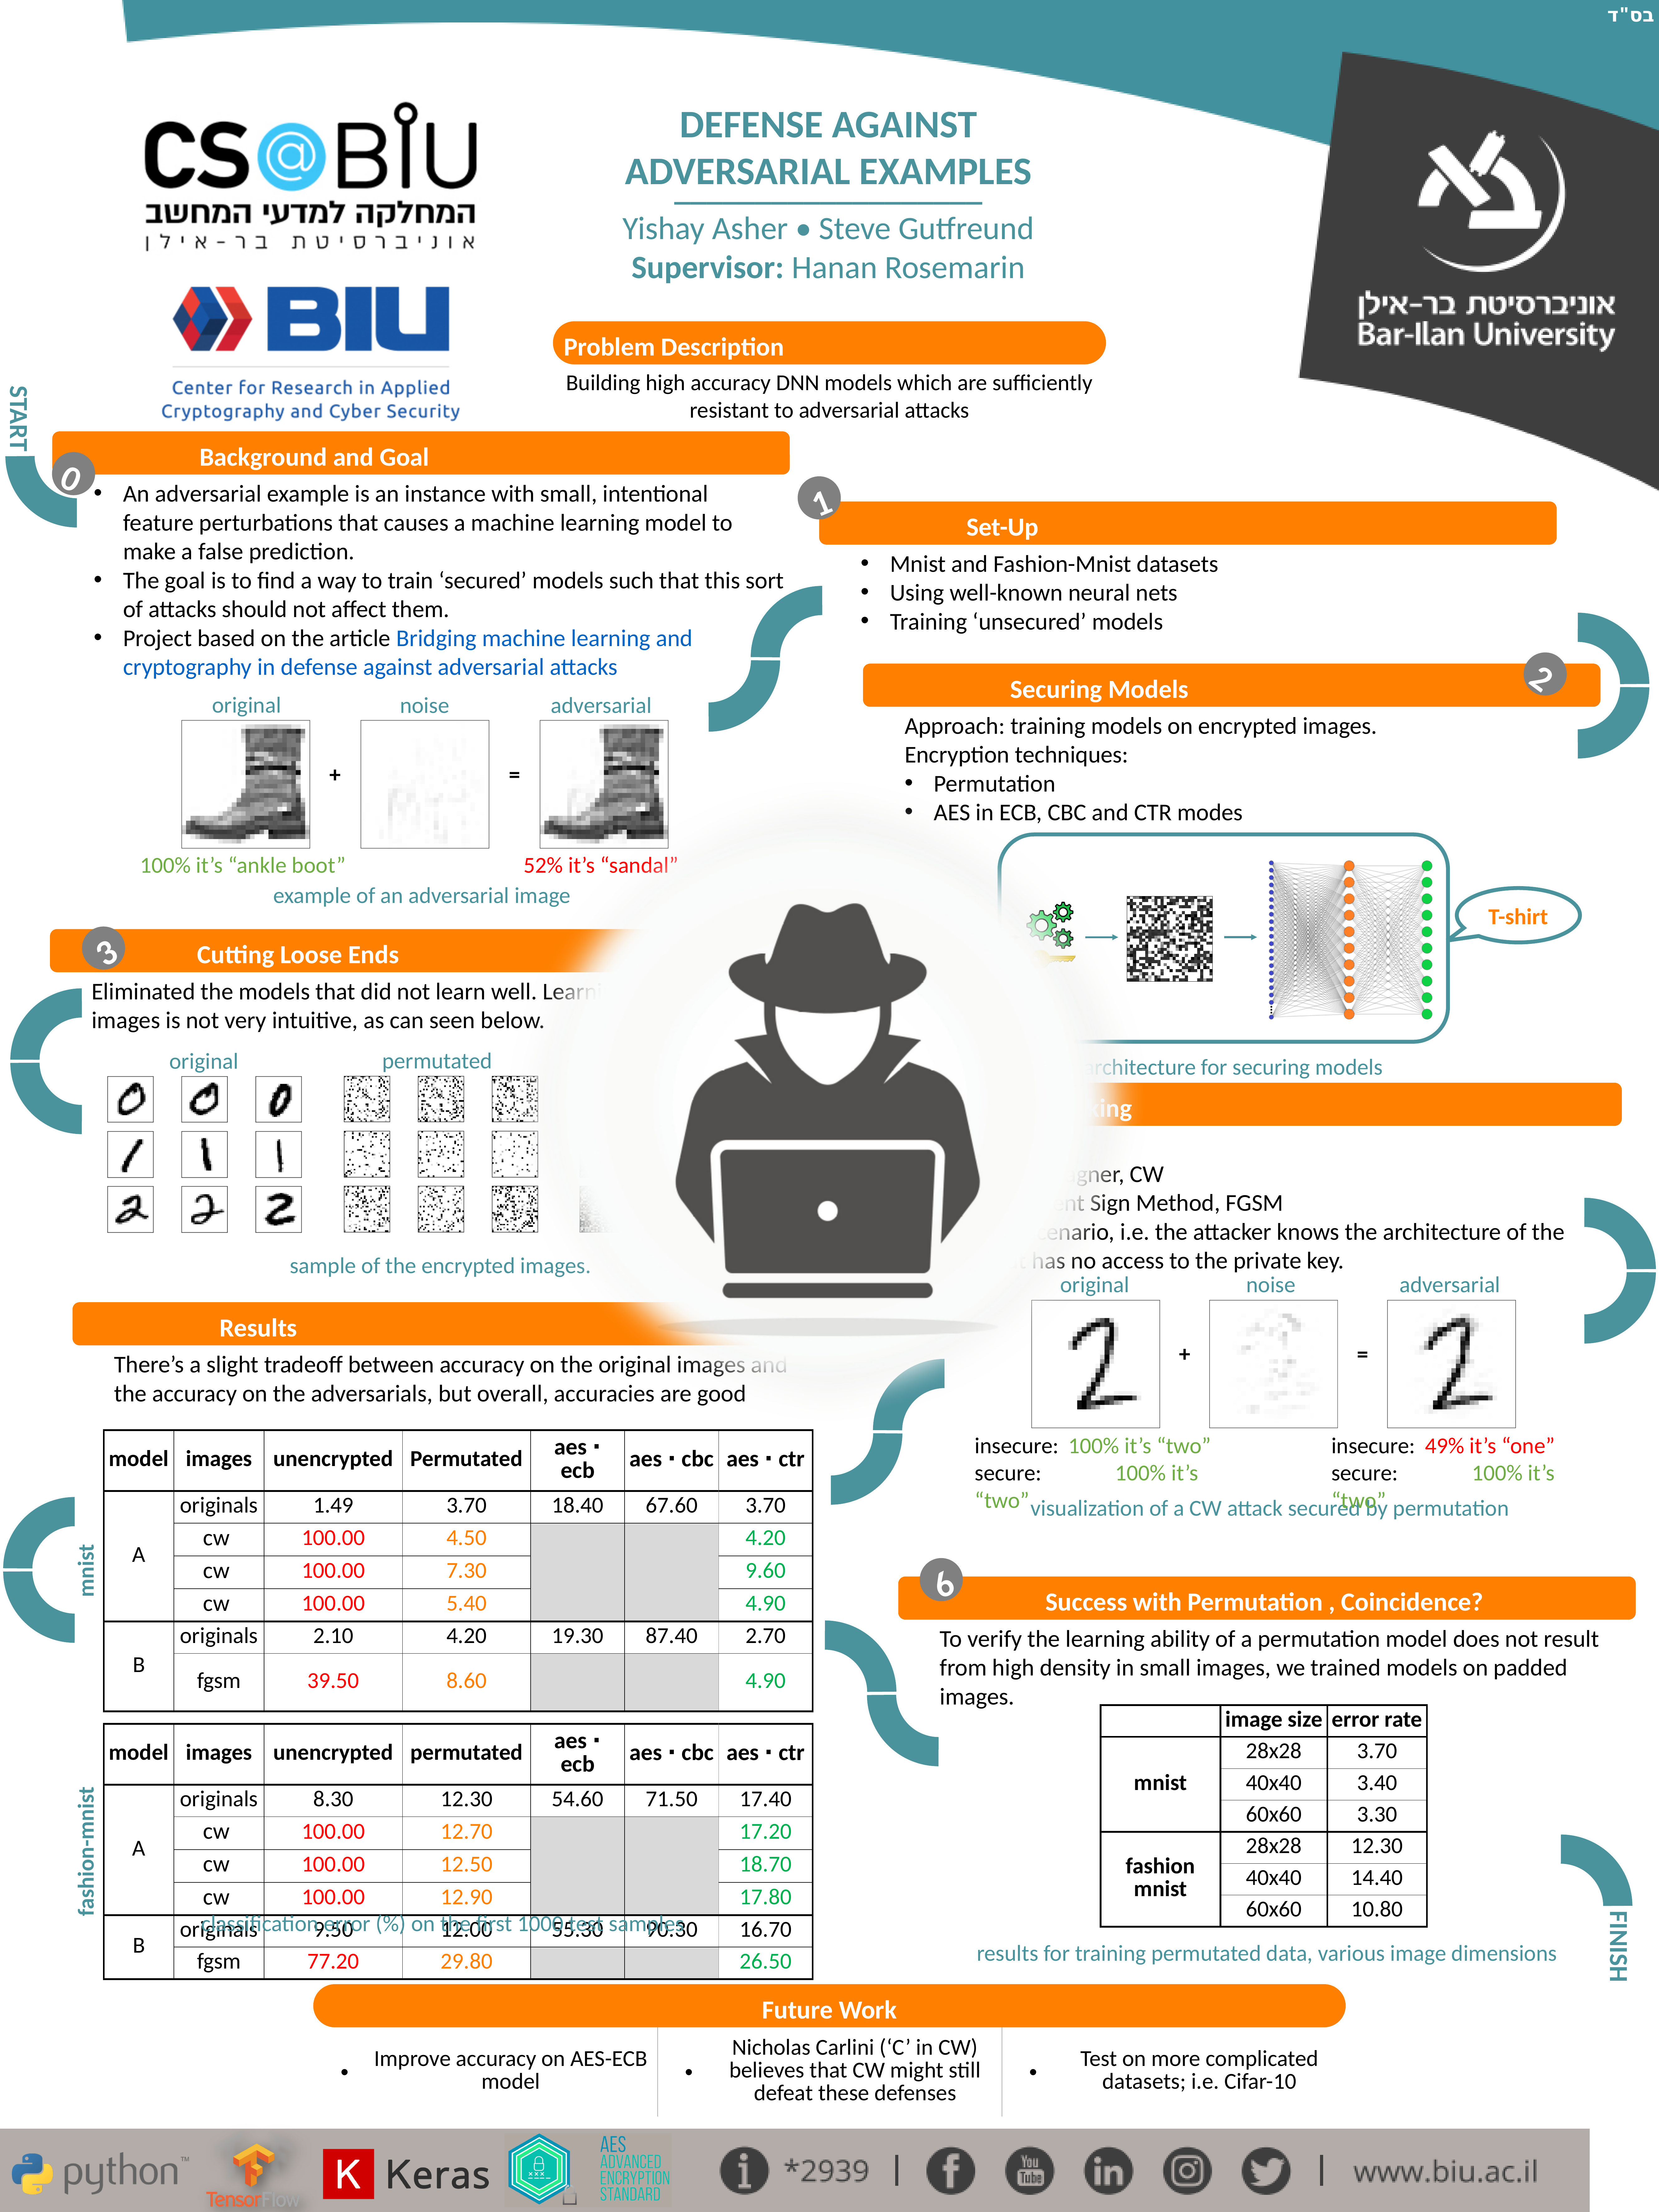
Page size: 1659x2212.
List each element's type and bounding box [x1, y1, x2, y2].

text_box [884, 1082, 1622, 1523]
text_box [898, 1576, 1636, 1968]
text_box [72, 1302, 810, 1939]
text_box [1506, 613, 1649, 759]
text_box [1512, 1198, 1656, 1344]
text_box [759, 1424, 1017, 1505]
text_box [10, 988, 154, 1134]
picture [0, 0, 1659, 2212]
text_box [52, 431, 790, 911]
text_box [863, 664, 1601, 1082]
text_box [553, 321, 1106, 432]
text_box [50, 929, 505, 1281]
text_box [819, 501, 1557, 635]
text_box [3, 1497, 147, 1643]
text_box [637, 586, 894, 732]
text_box [753, 1620, 1011, 1766]
